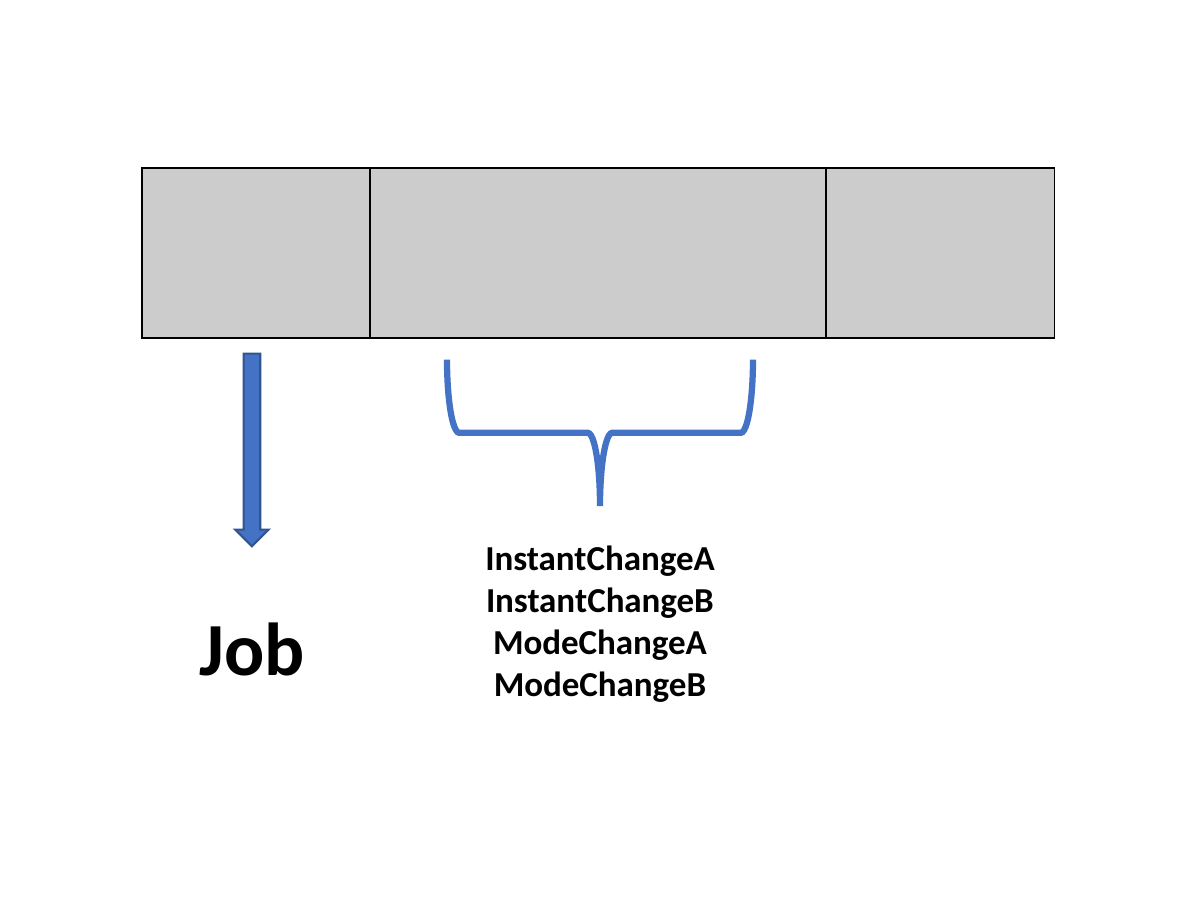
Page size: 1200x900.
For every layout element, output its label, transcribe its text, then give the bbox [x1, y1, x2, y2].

text_box Job [180, 593, 324, 699]
text_box [446, 359, 754, 507]
text_box InstantChangeA InstantChangeB ModeChangeA ModeChangeB [445, 527, 755, 711]
text_box [232, 352, 272, 548]
